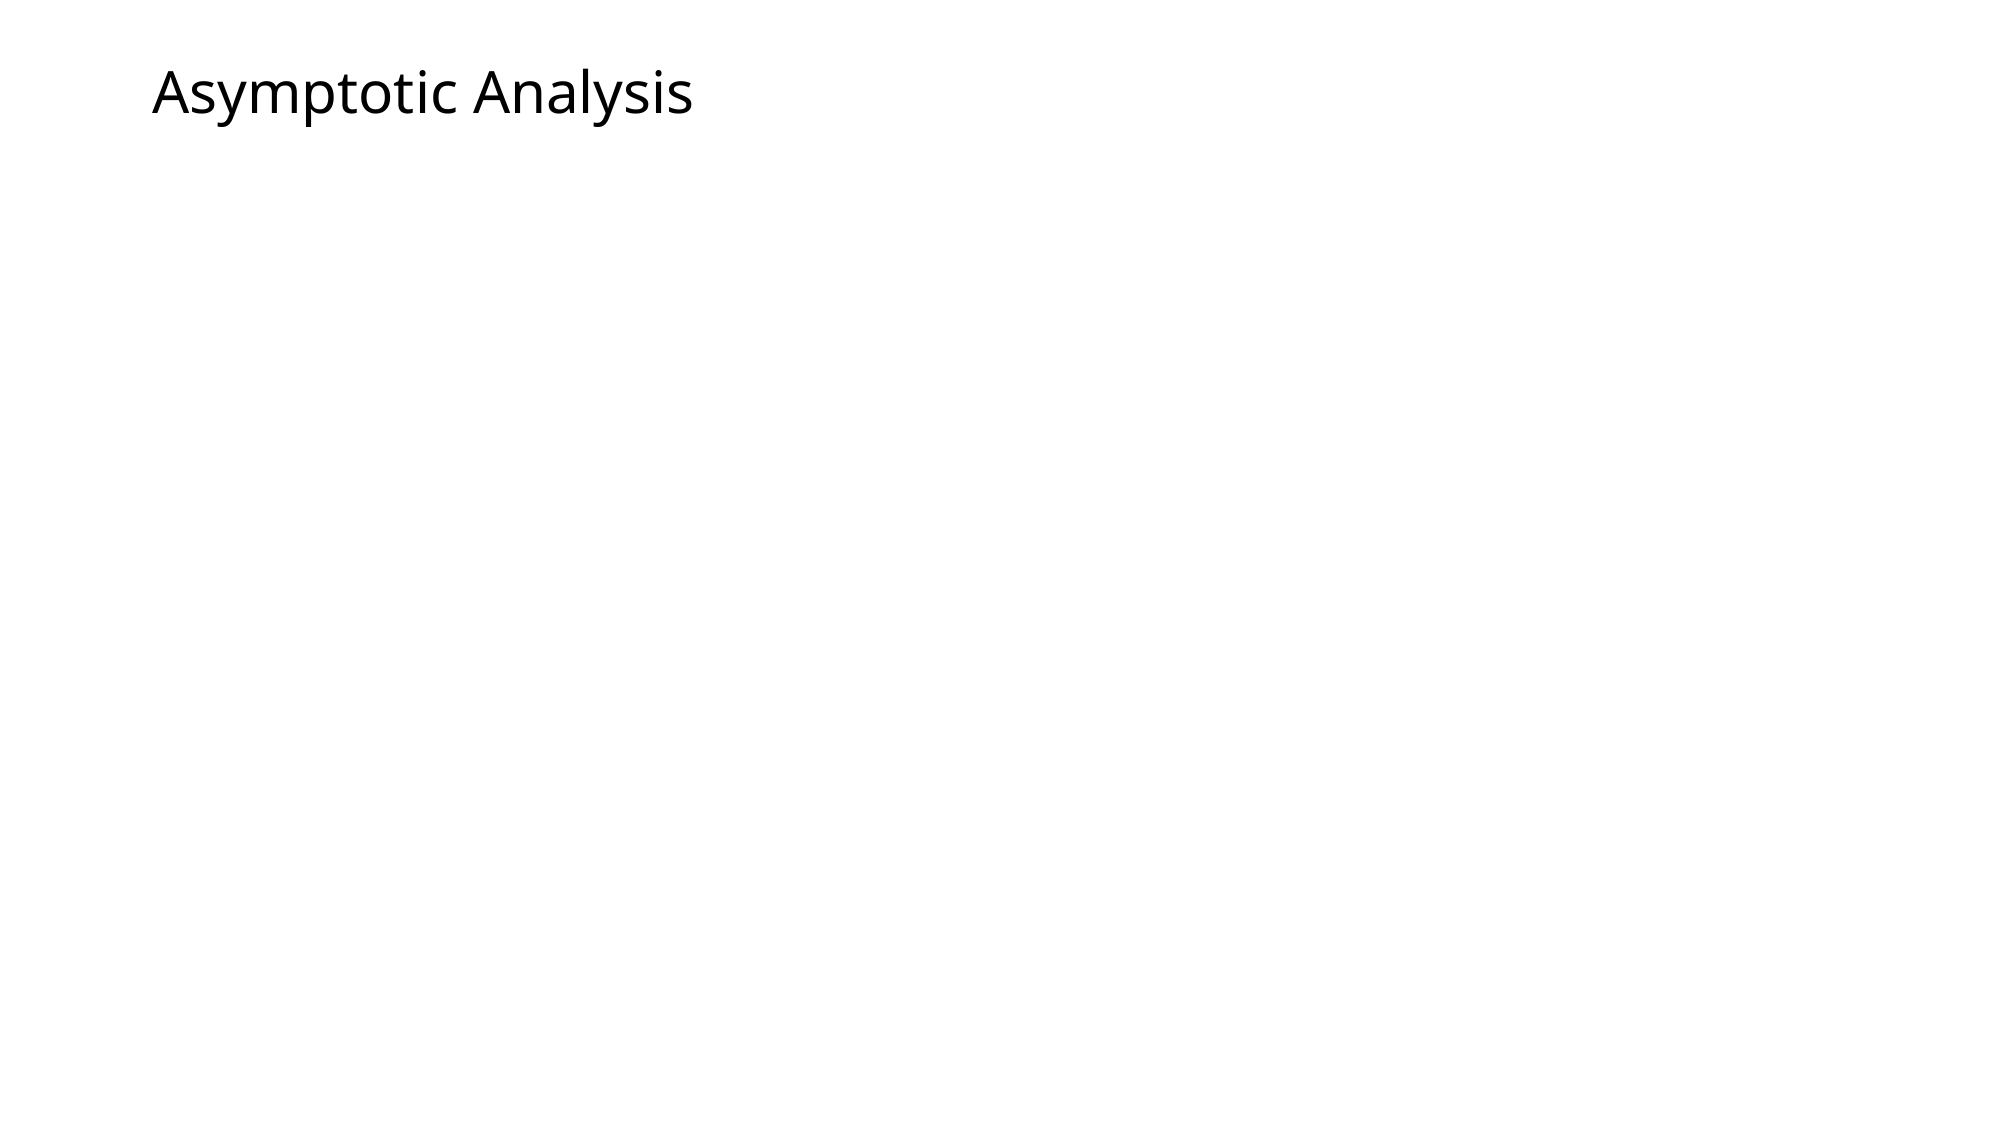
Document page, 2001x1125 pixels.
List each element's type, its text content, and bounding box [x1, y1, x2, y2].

list Asymptotic Analysis [137, 55, 1695, 229]
